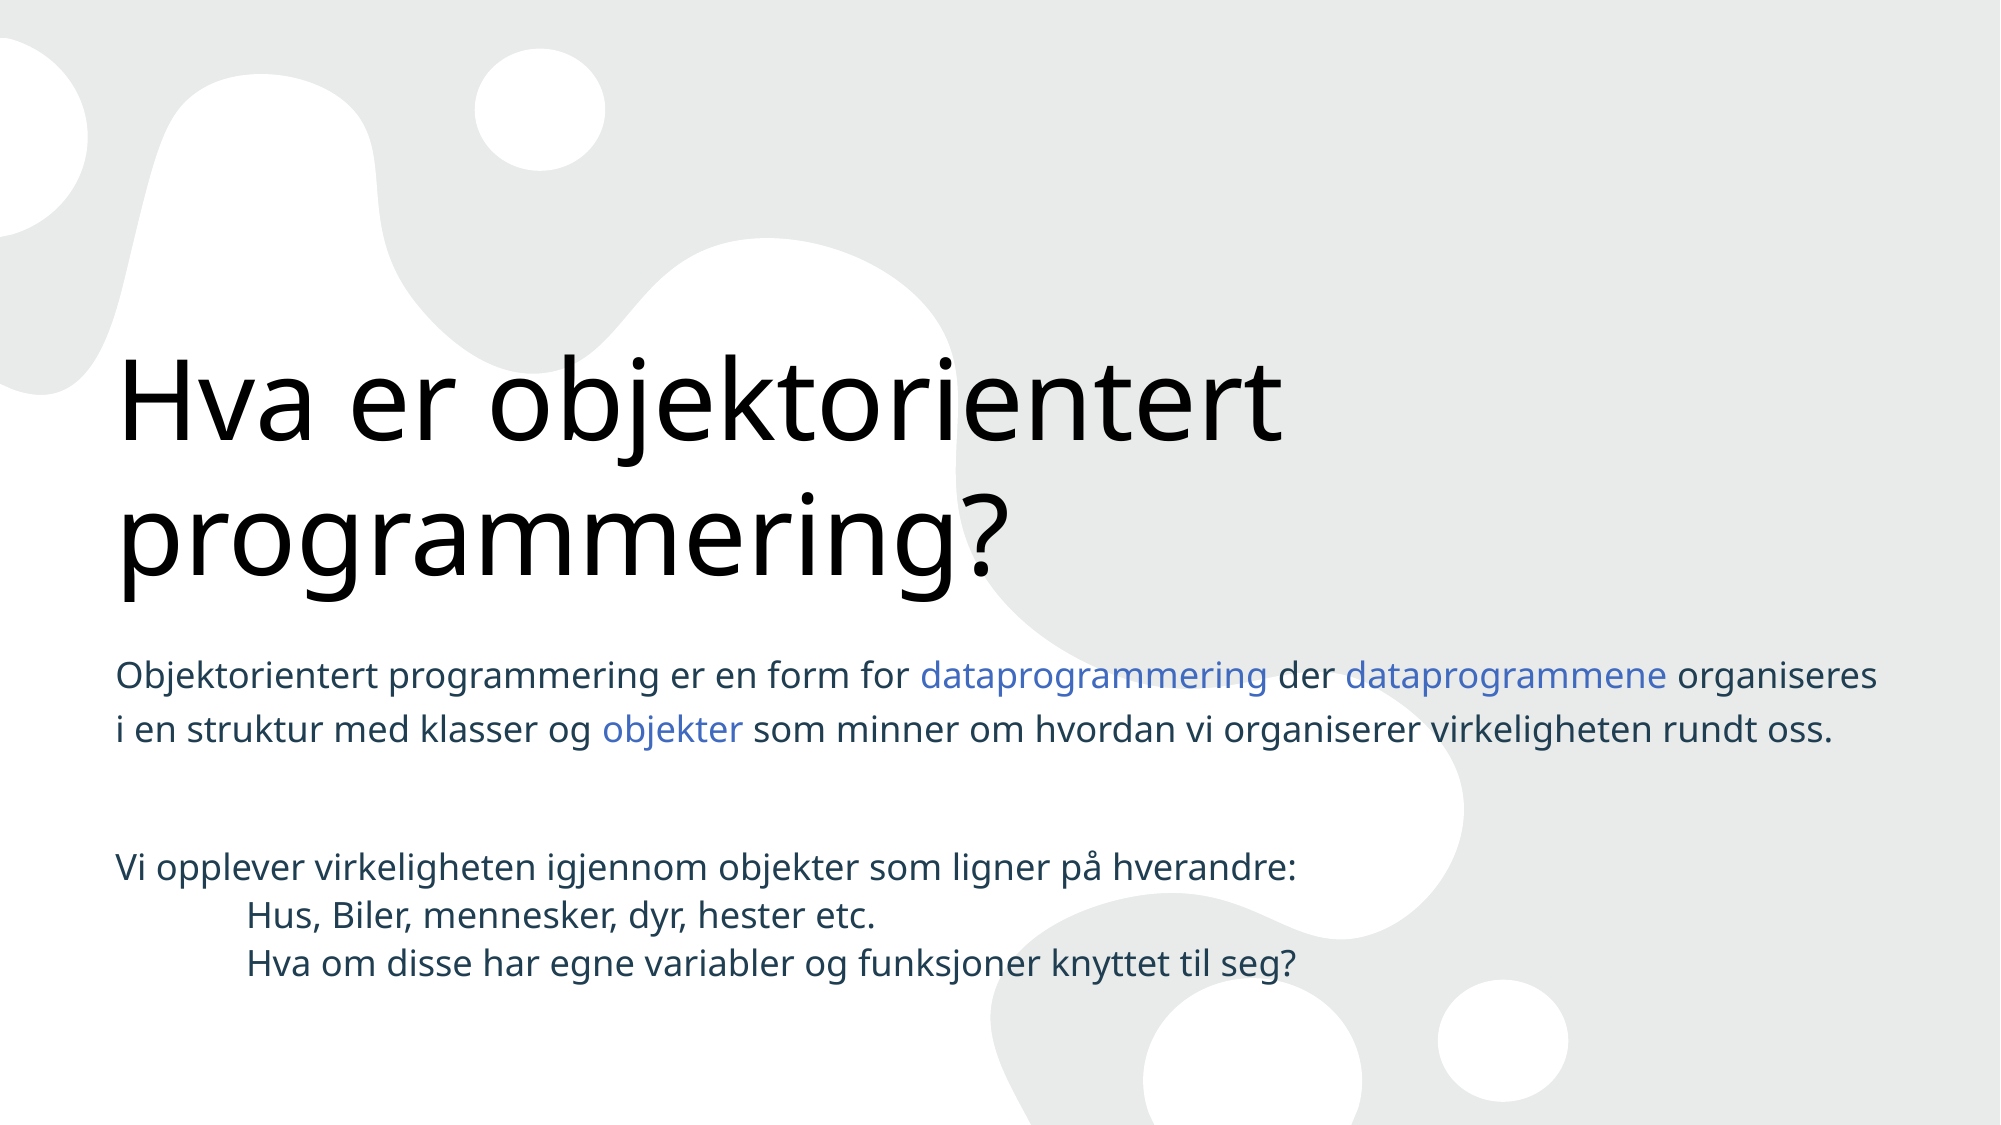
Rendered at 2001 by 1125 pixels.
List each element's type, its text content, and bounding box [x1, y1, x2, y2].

subtitle Objektorientert programmering er en form for dataprogrammering der dataprogrammene organiseres i en struktur med klasser og objekter som minner om hvordan vi organiserer virkeligheten rundt oss. Vi opplever virkeligheten igjennom objekter som ligner på hverandre: Hus, Biler, mennesker, dyr, hester etc. Hva om disse har egne variabler og funksjoner knyttet til seg? [100, 640, 1900, 1008]
title Hva er objektorientert programmering? [100, 91, 1900, 606]
